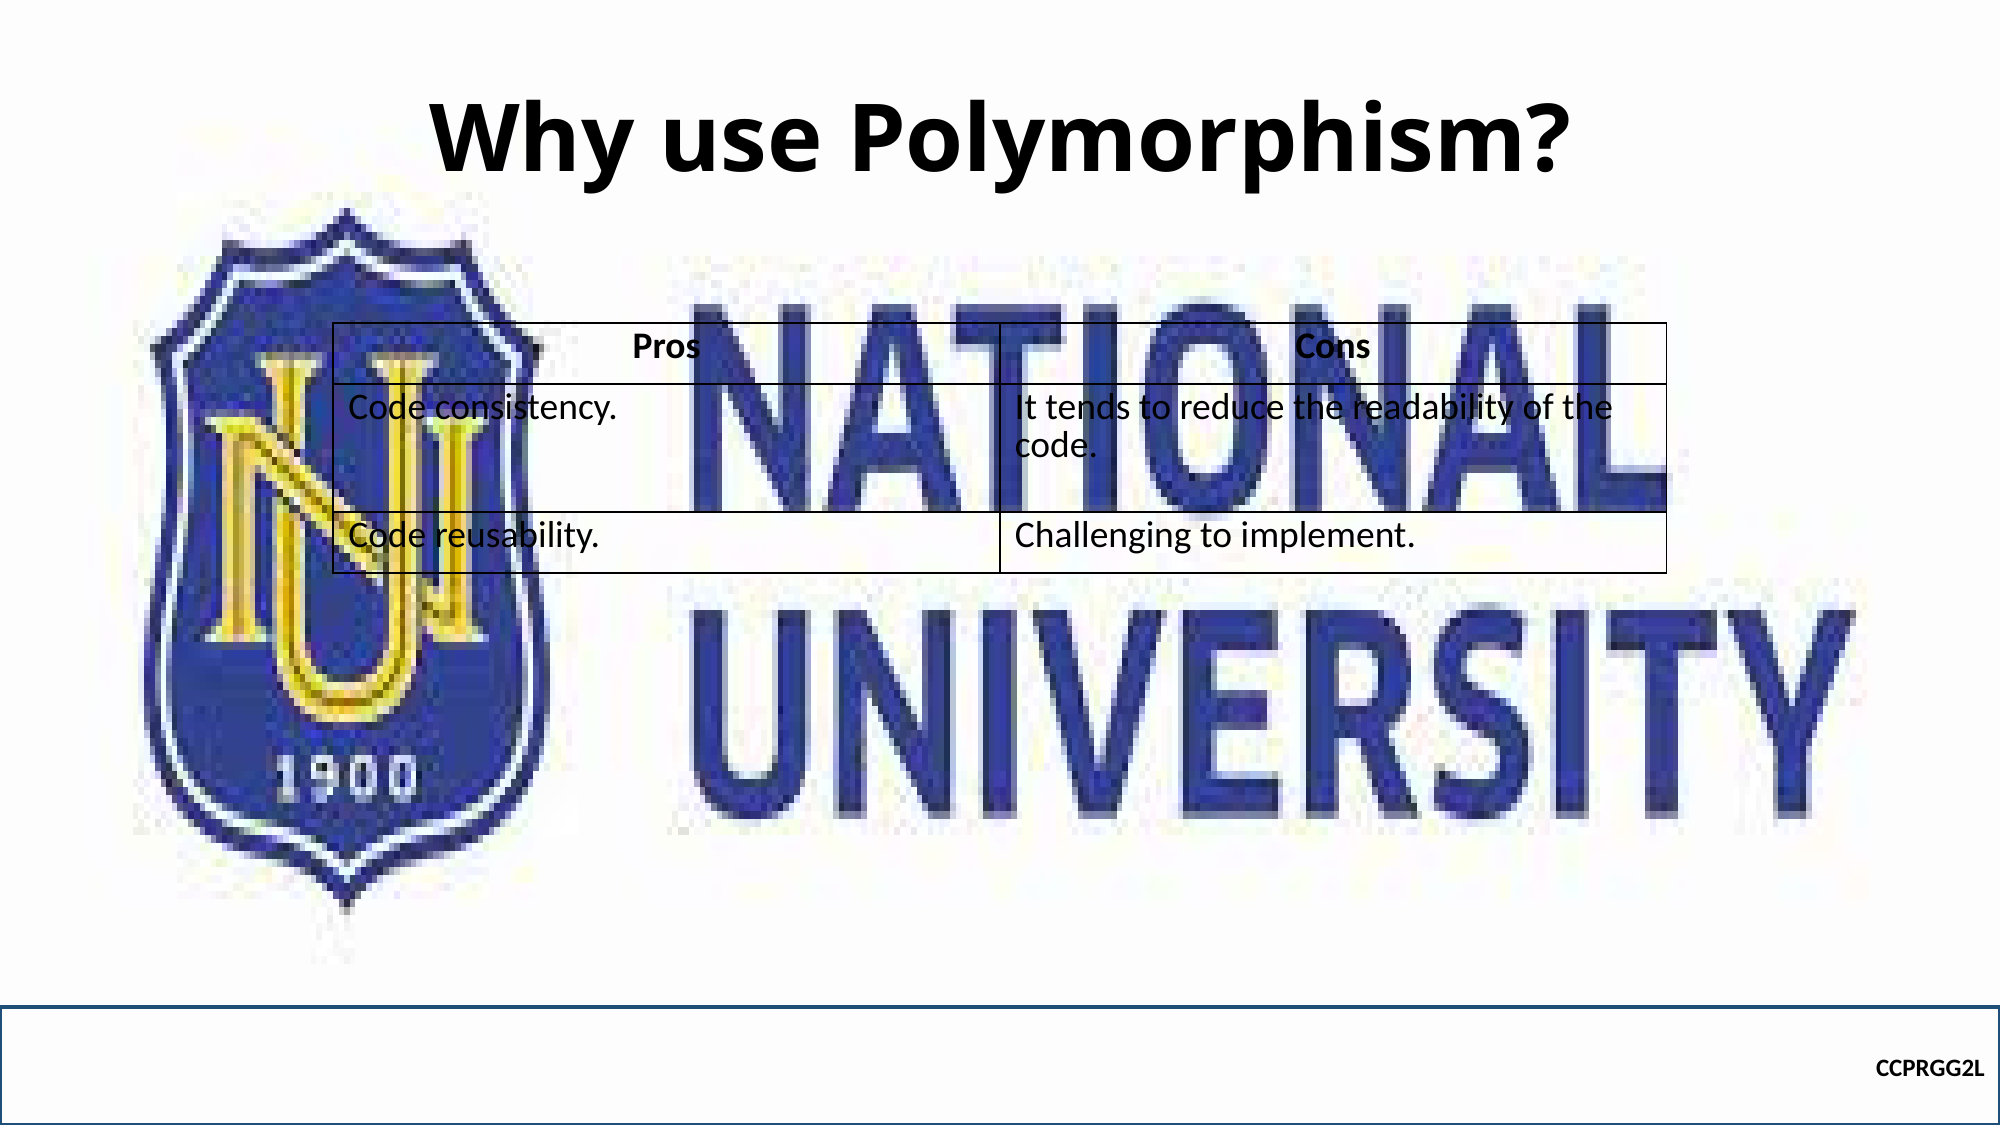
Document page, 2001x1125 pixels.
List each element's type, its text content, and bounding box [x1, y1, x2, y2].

table_cell Challenging to implement. [1001, 513, 1666, 572]
table_cell Code reusability. [334, 513, 999, 572]
picture [0, 0, 2000, 1007]
table_header Pros [334, 324, 999, 383]
table_header Cons [1001, 324, 1666, 383]
footer CCPRGG2L [0, 1007, 2000, 1125]
title Why use Polymorphism? [249, 81, 1750, 200]
table_cell Code consistency. [334, 385, 999, 511]
table_cell It tends to reduce the readability of the code. [1001, 385, 1666, 511]
